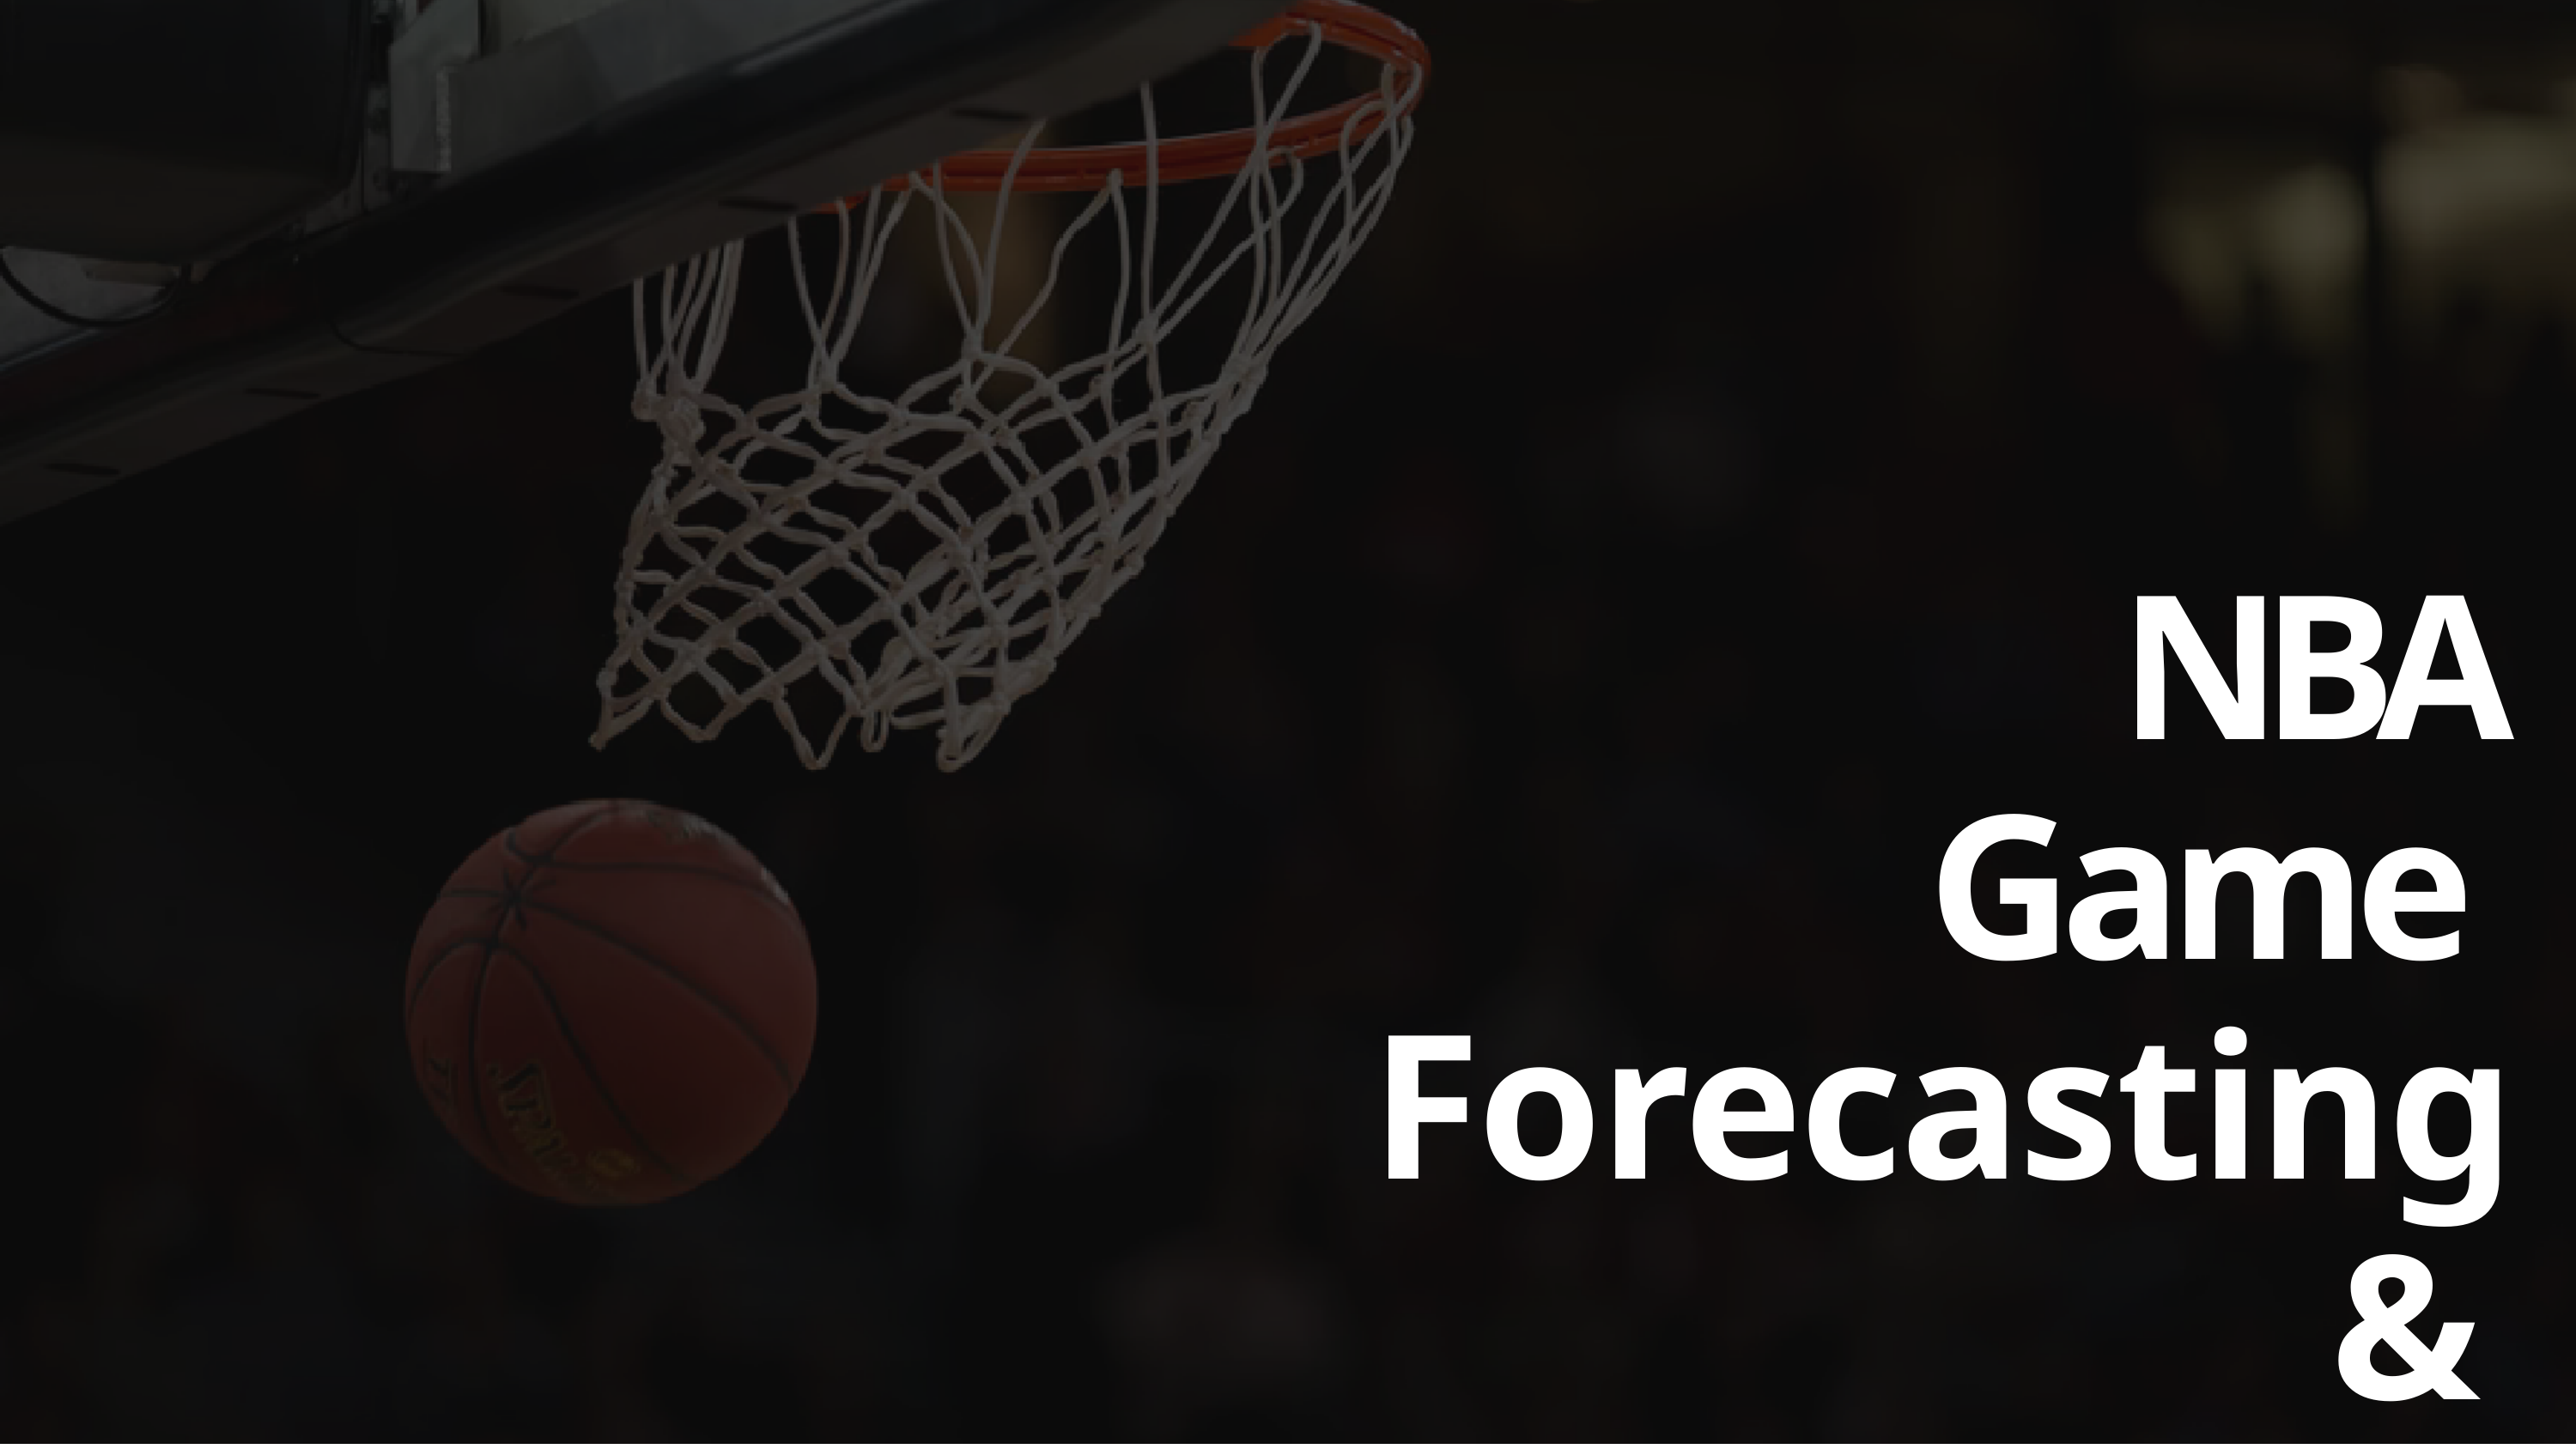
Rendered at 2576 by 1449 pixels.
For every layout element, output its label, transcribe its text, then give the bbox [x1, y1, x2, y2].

text_box [0, 0, 2576, 1444]
text_box NBA Game Forecasting & Visualization [1263, 533, 2516, 1449]
